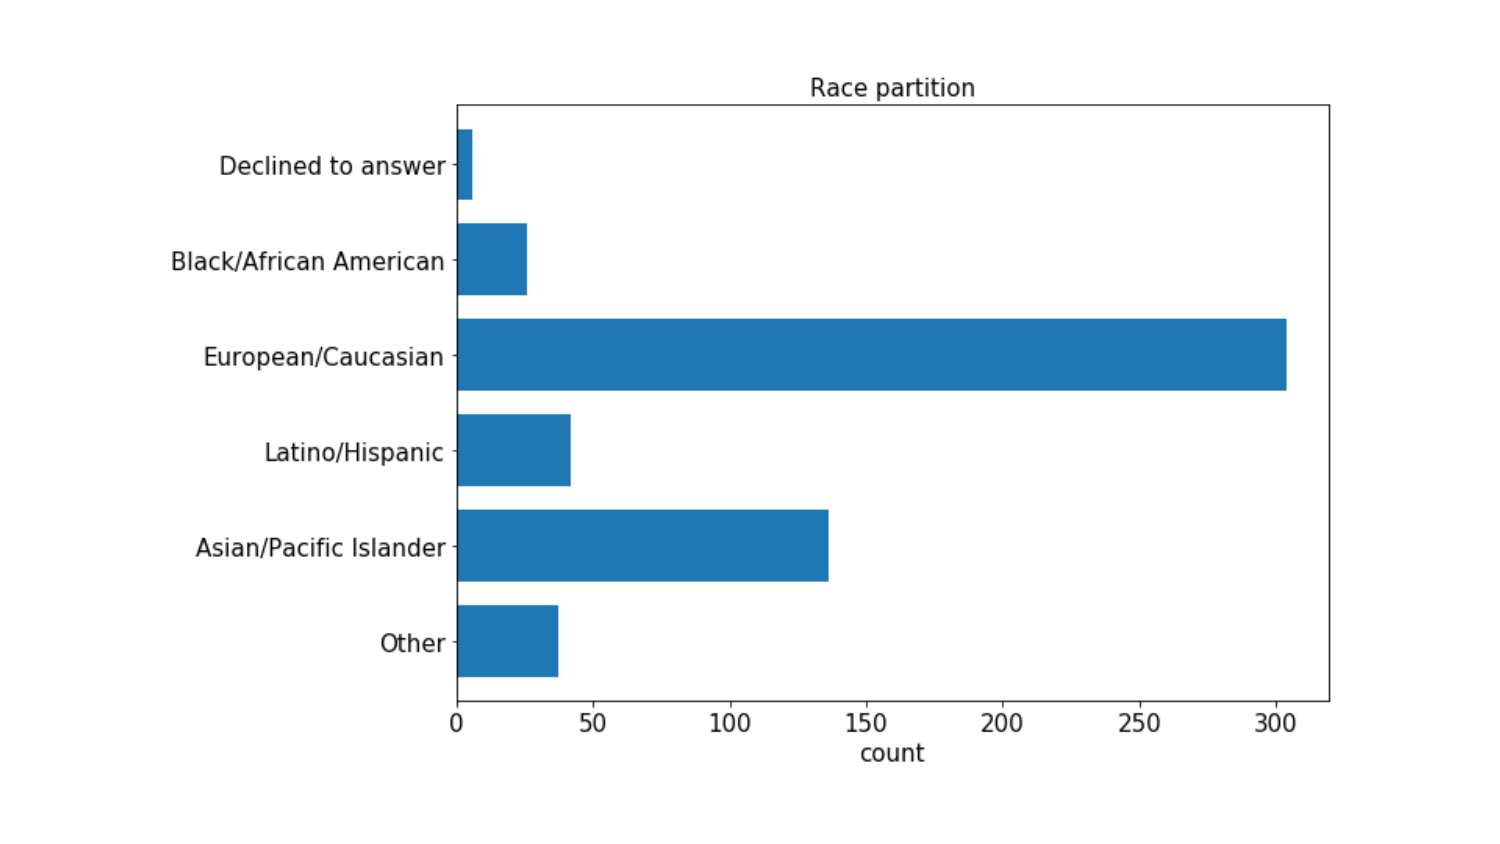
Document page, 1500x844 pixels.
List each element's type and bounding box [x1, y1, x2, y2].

picture [159, 67, 1340, 776]
